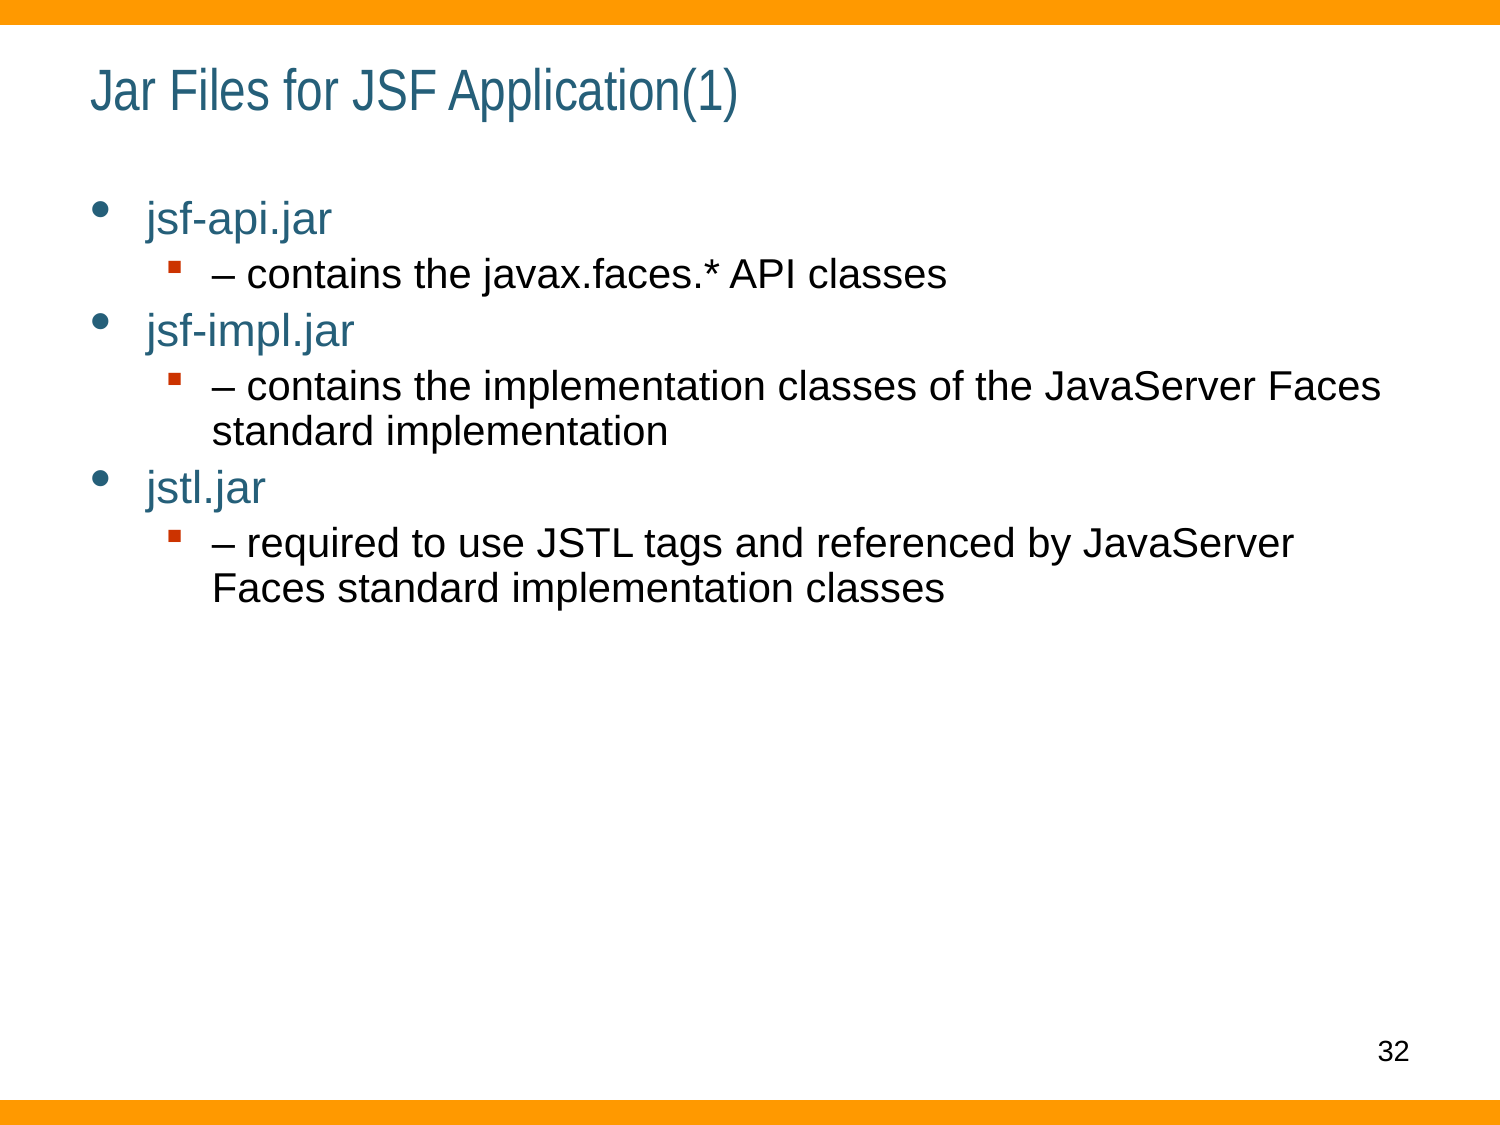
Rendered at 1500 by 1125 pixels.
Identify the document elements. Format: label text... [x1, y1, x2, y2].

slide_number 32 [1074, 1024, 1426, 1103]
list jsf-api.jar – contains the javax.faces.* API classes jsf-impl.jar – contains the implementation classes of the JavaServer Faces standard implementation jstl.jar – required to use JSTL tags and referenced by JavaServer Faces standard implementation classes [74, 187, 1426, 1013]
title Jar Files for JSF Application(1) [74, 37, 1426, 138]
